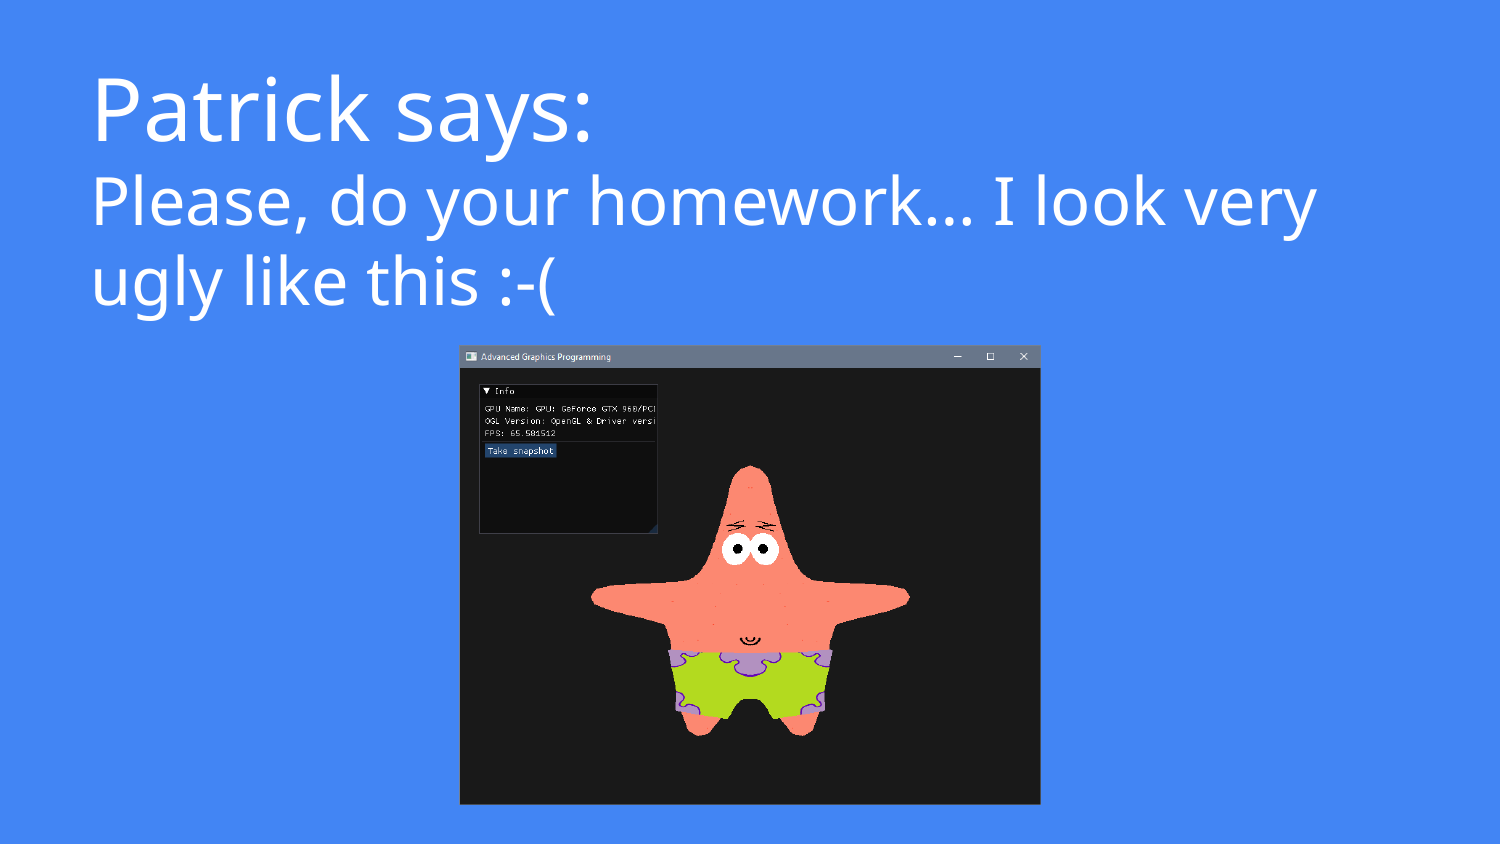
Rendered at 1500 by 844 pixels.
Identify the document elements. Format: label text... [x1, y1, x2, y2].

picture [458, 345, 1041, 805]
title Patrick says: Please, do your homework… I look very ugly like this :-( [75, 38, 1425, 205]
